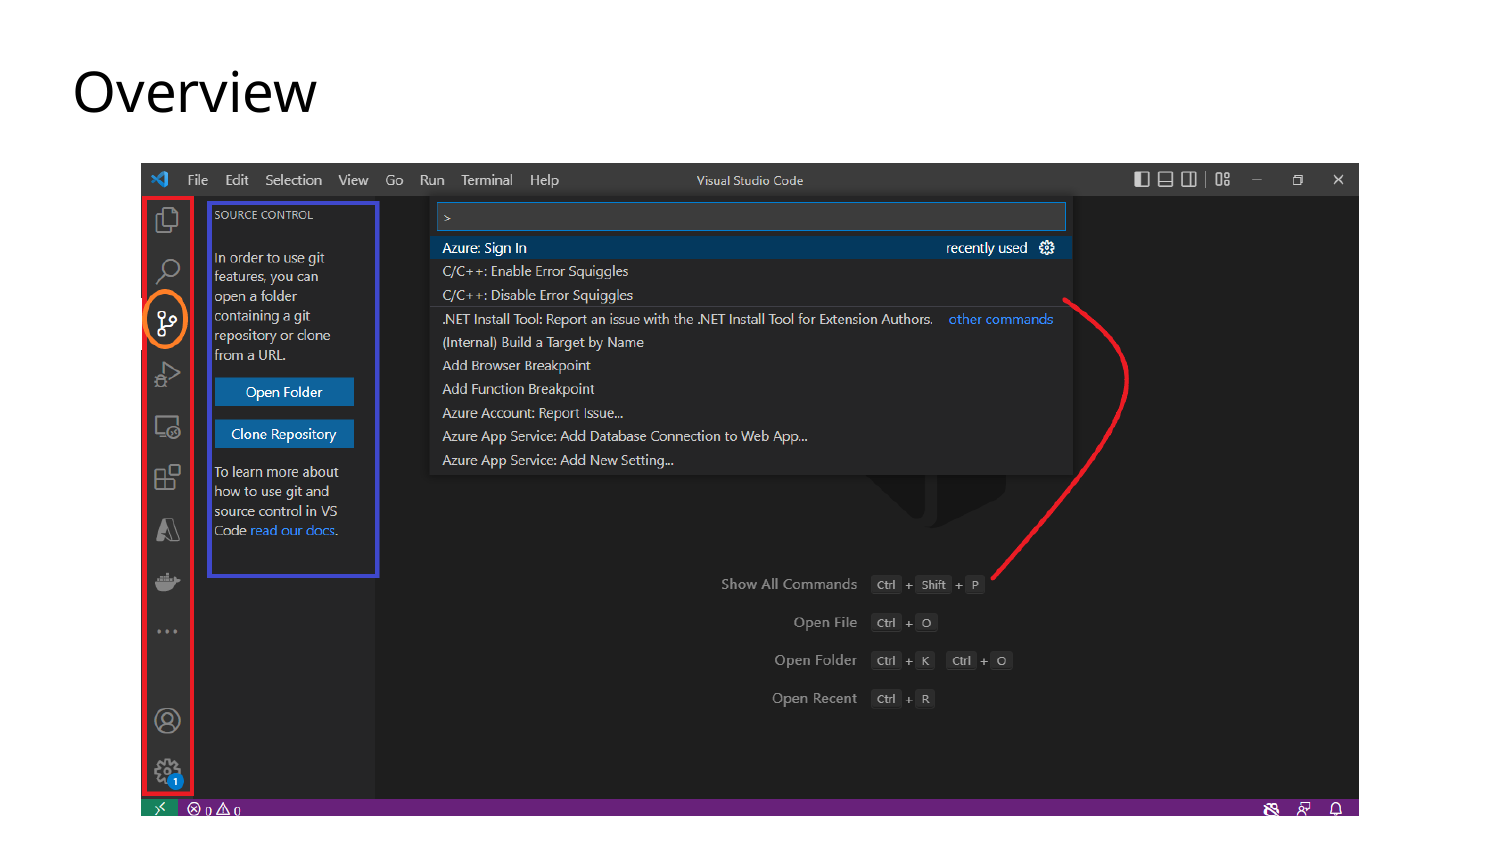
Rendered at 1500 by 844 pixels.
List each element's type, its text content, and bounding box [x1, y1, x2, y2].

picture [141, 163, 1359, 816]
title Overview [72, 56, 1428, 198]
